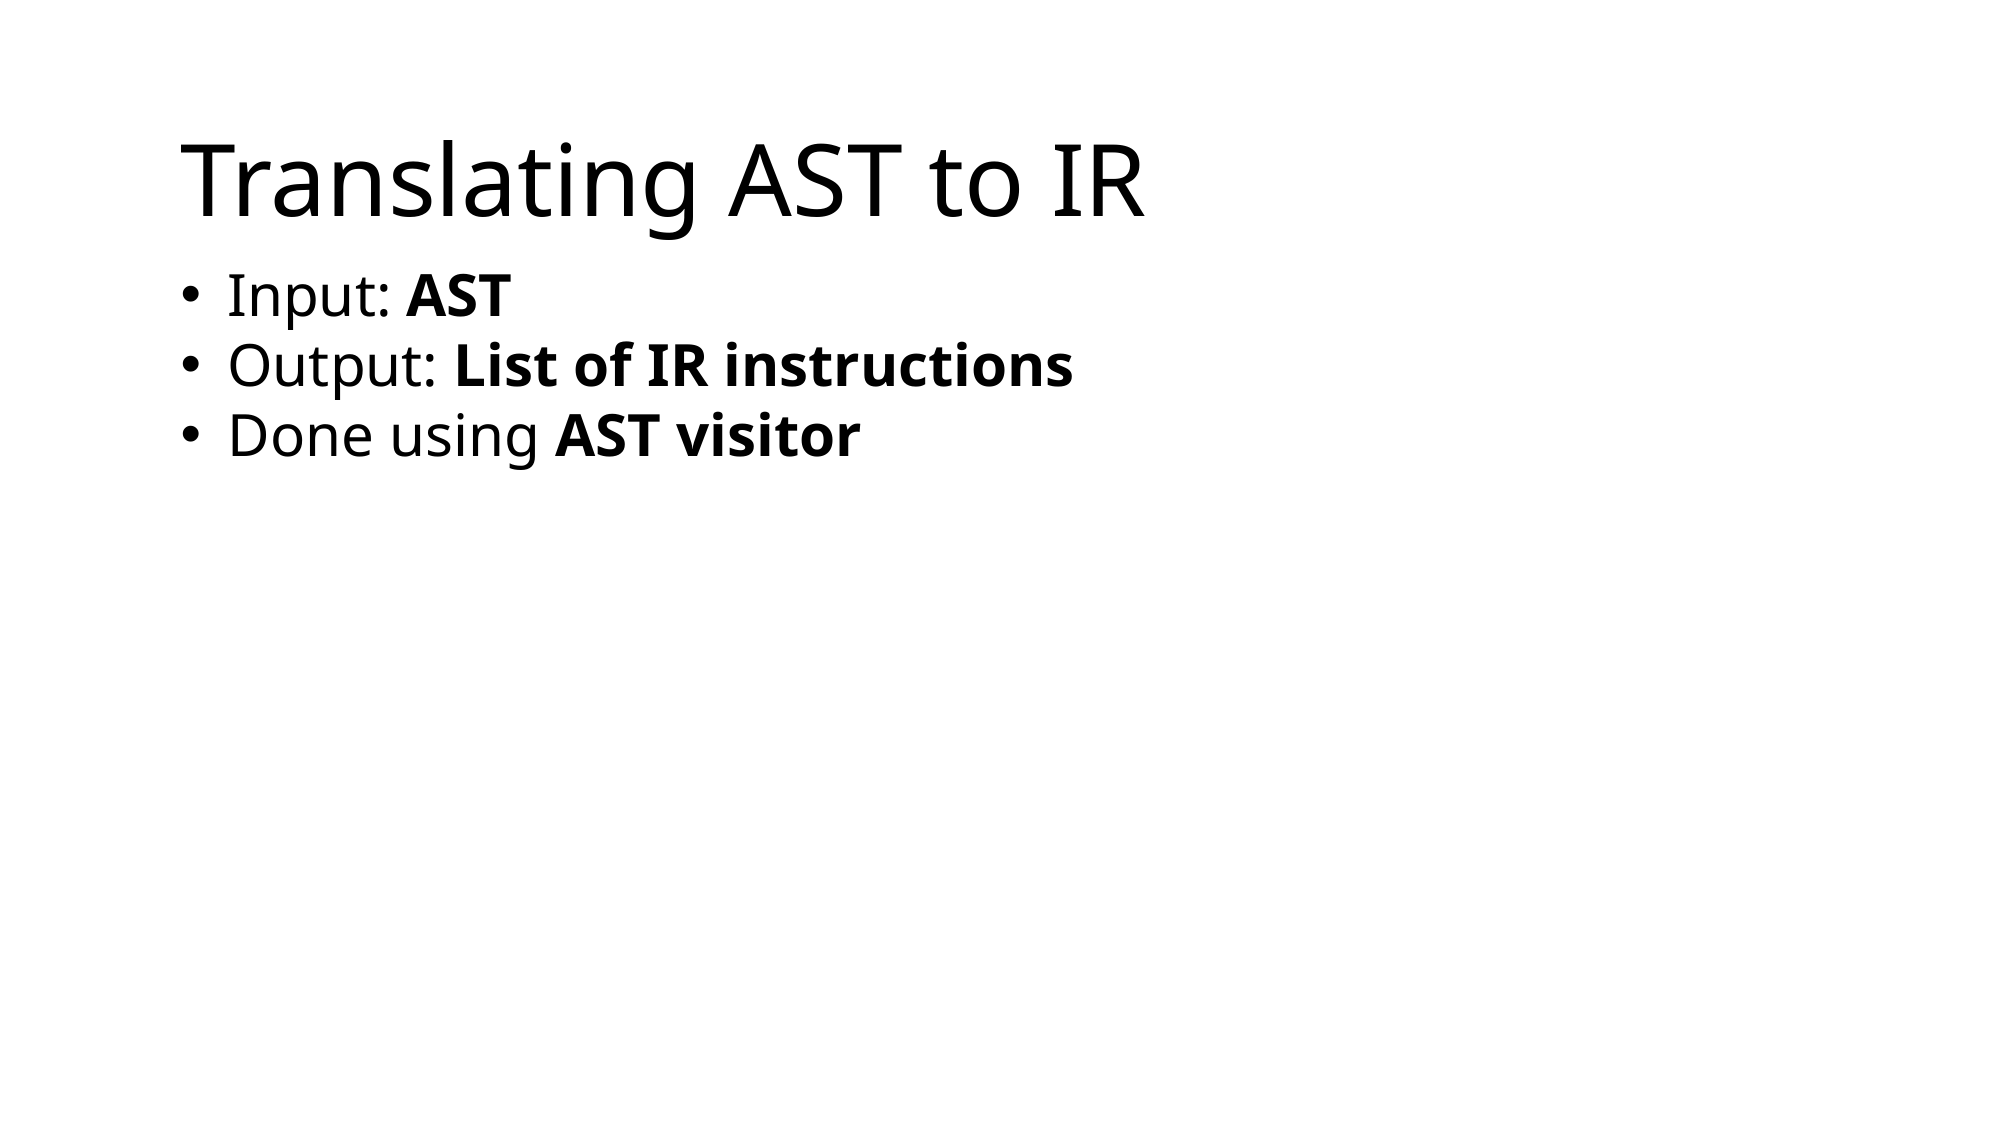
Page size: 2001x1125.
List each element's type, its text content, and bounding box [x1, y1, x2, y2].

text_box Input: AST Output: List of IR instructions Done using AST visitor [165, 250, 1913, 476]
text_box Translating AST to IR [165, 109, 1829, 245]
